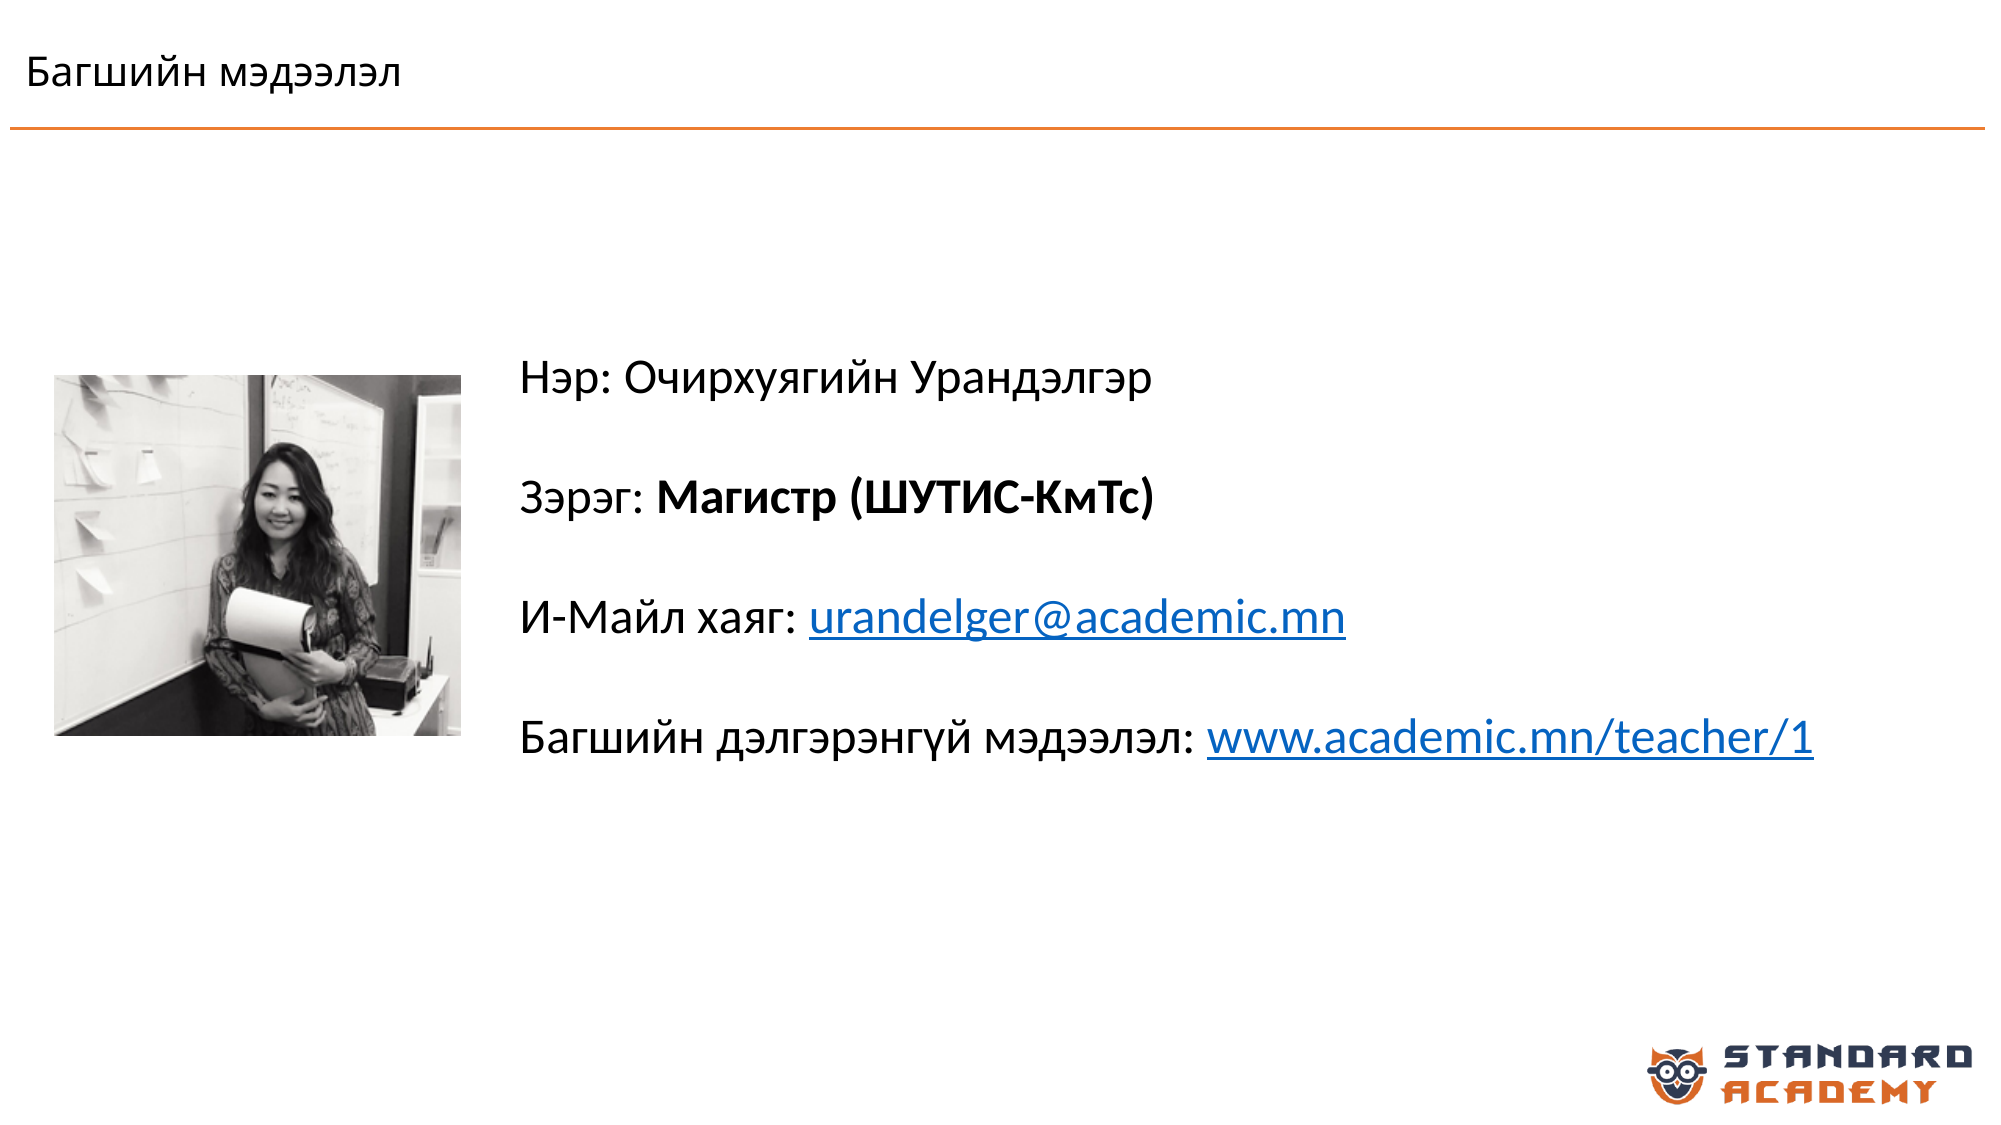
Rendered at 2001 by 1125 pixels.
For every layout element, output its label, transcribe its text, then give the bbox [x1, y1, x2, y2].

picture [54, 375, 461, 736]
title Багшийн мэдээлэл [10, 37, 1736, 104]
text_box Нэр: Очирхуягийн Урандэлгэр Зэрэг: Магистр (ШУТИС-KмТс) И-Майл хаяг: urandelger@academic.mn Багшийн дэлгэрэнгүй мэдээлэл: www.academic.mn/teacher/1 [504, 335, 1950, 771]
picture [1644, 1043, 1975, 1107]
